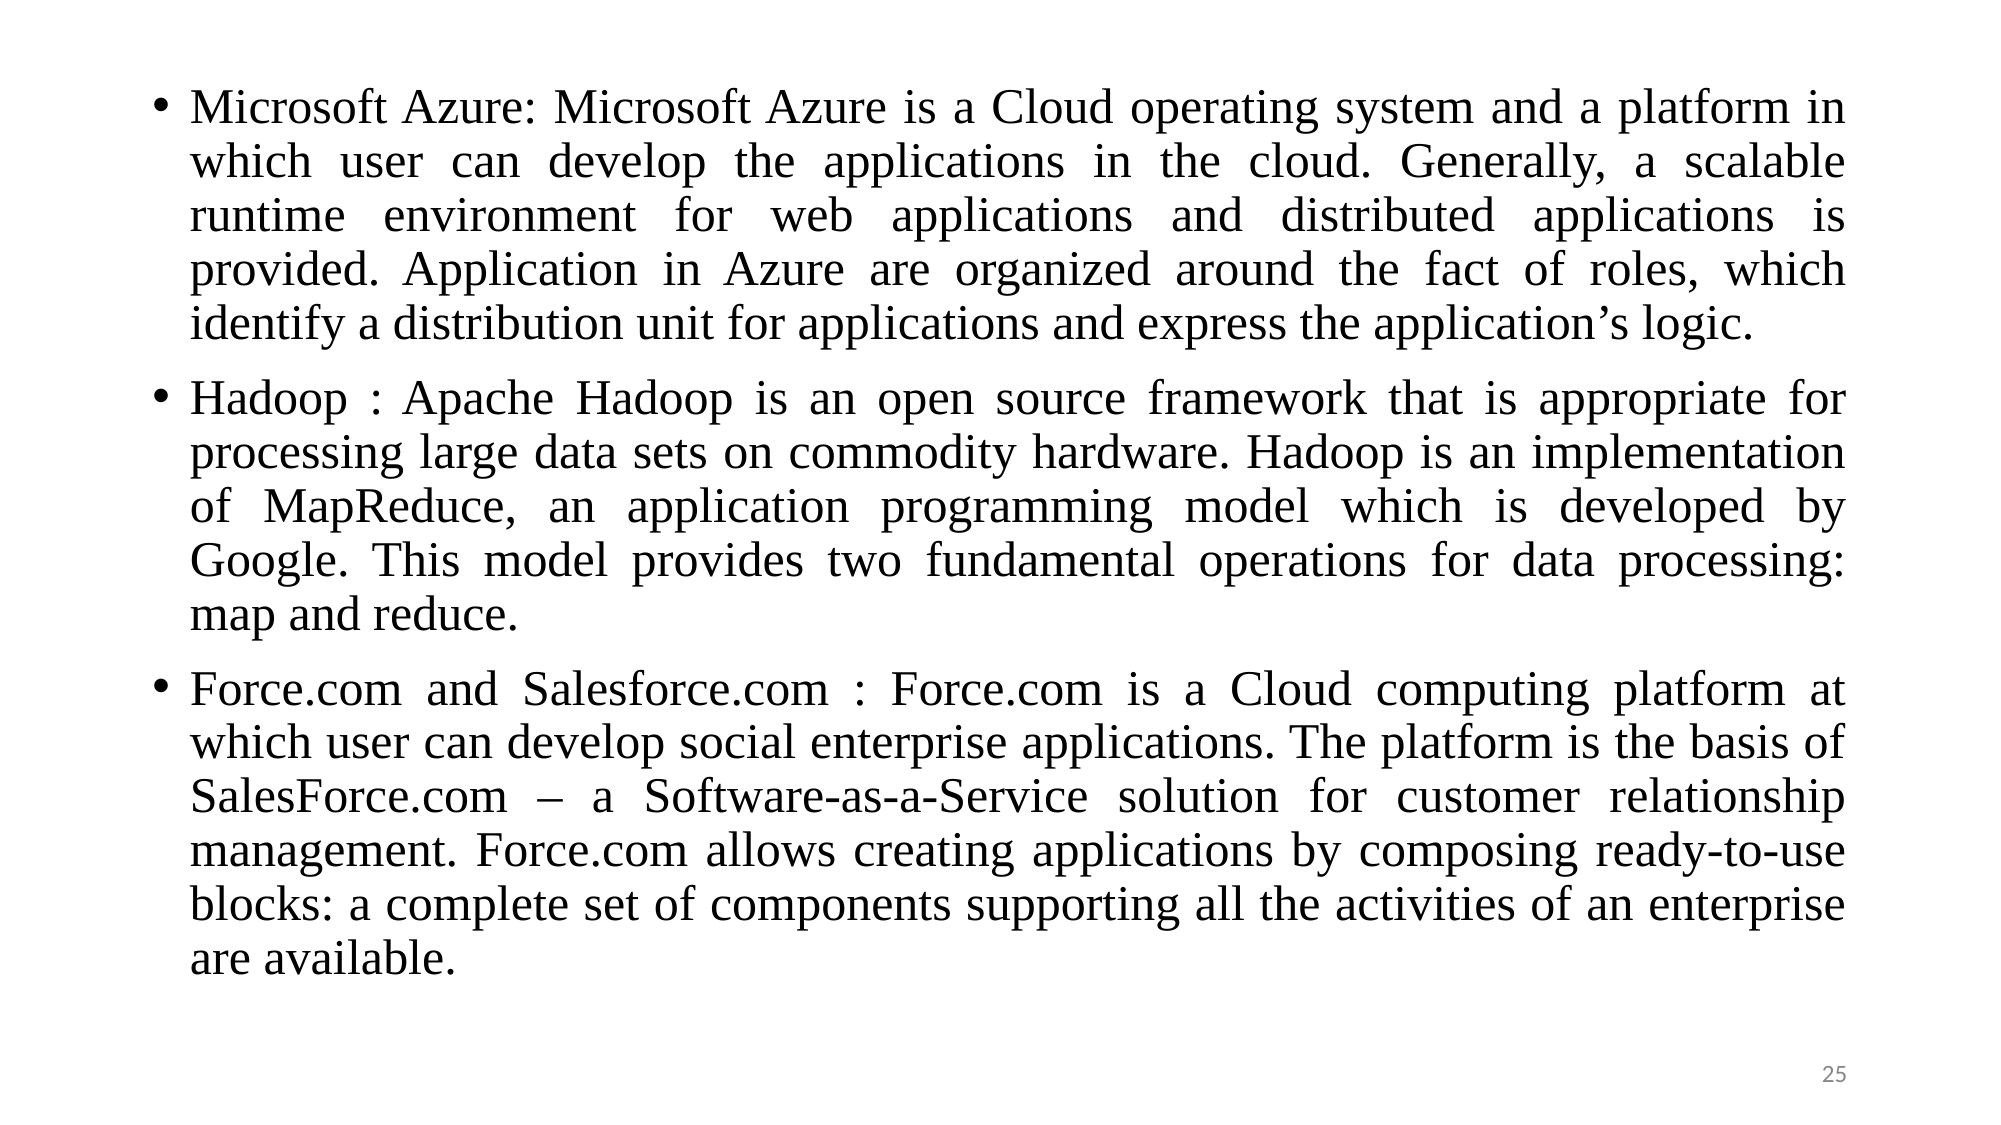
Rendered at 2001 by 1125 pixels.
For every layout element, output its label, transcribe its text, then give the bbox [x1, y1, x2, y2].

slide_number 25 [1412, 1042, 1863, 1103]
list Microsoft Azure: Microsoft Azure is a Cloud operating system and a platform in which user can develop the applications in the cloud. Generally, a scalable runtime environment for web applications and distributed applications is provided. Application in Azure are organized around the fact of roles, which identify a distribution unit for applications and express the application’s logic. Hadoop : Apache Hadoop is an open source framework that is appropriate for processing large data sets on commodity hardware. Hadoop is an implementation of MapReduce, an application programming model which is developed by Google. This model provides two fundamental operations for data processing: map and reduce. Force.com and Salesforce.com : Force.com is a Cloud computing platform at which user can develop social enterprise applications. The platform is the basis of SalesForce.com – a Software-as-a-Service solution for customer relationship management. Force.com allows creating applications by composing ready-to-use blocks: a complete set of components supporting all the activities of an enterprise are available. [137, 72, 1863, 1014]
